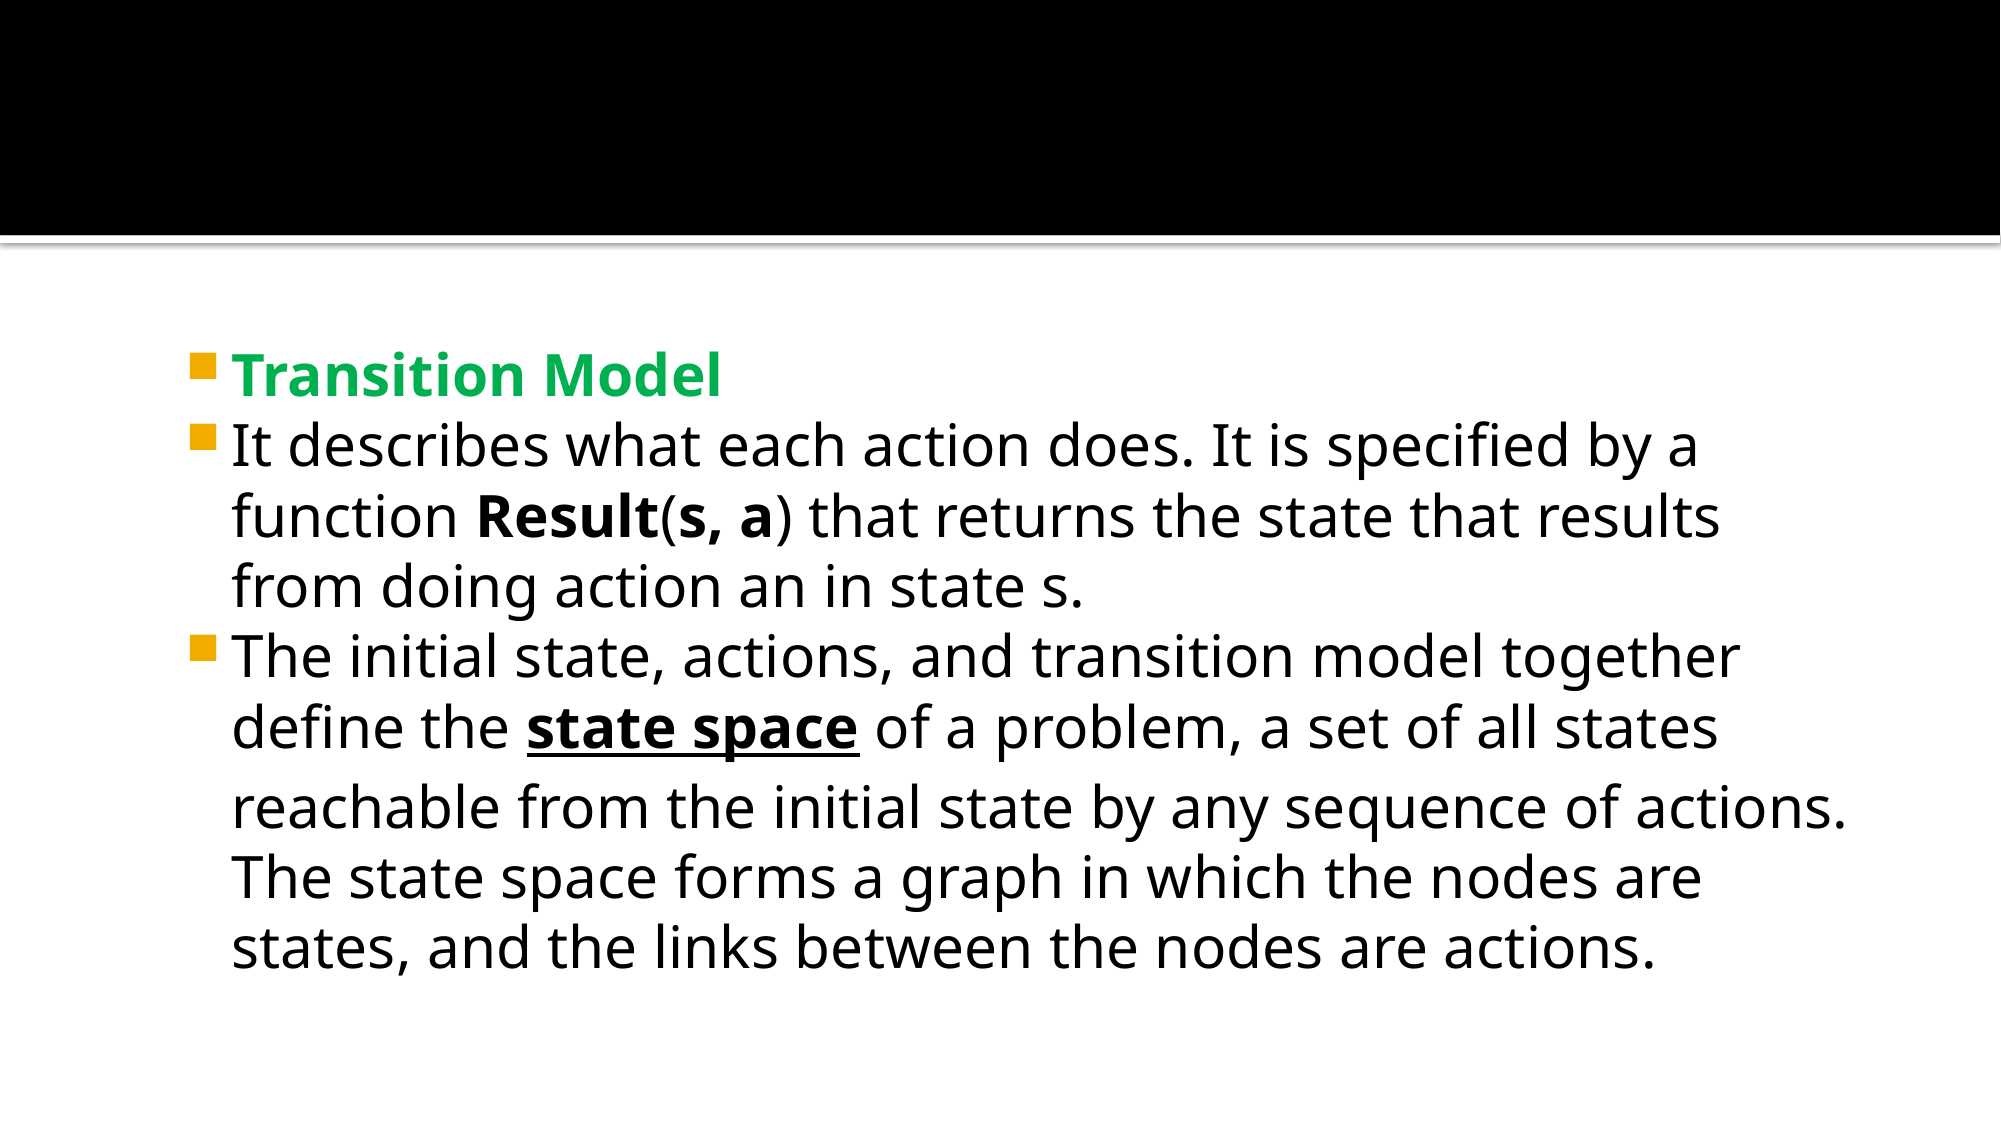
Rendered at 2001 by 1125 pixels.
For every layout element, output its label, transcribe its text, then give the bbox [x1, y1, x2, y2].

list Transition Model It describes what each action does. It is specified by a function Result(s, a) that returns the state that results from doing action an in state s. The initial state, actions, and transition model together define the state space of a problem, a set of all states reachable from the initial state by any sequence of actions. The state space forms a graph in which the nodes are states, and the links between the nodes are actions. [159, 322, 1885, 1037]
